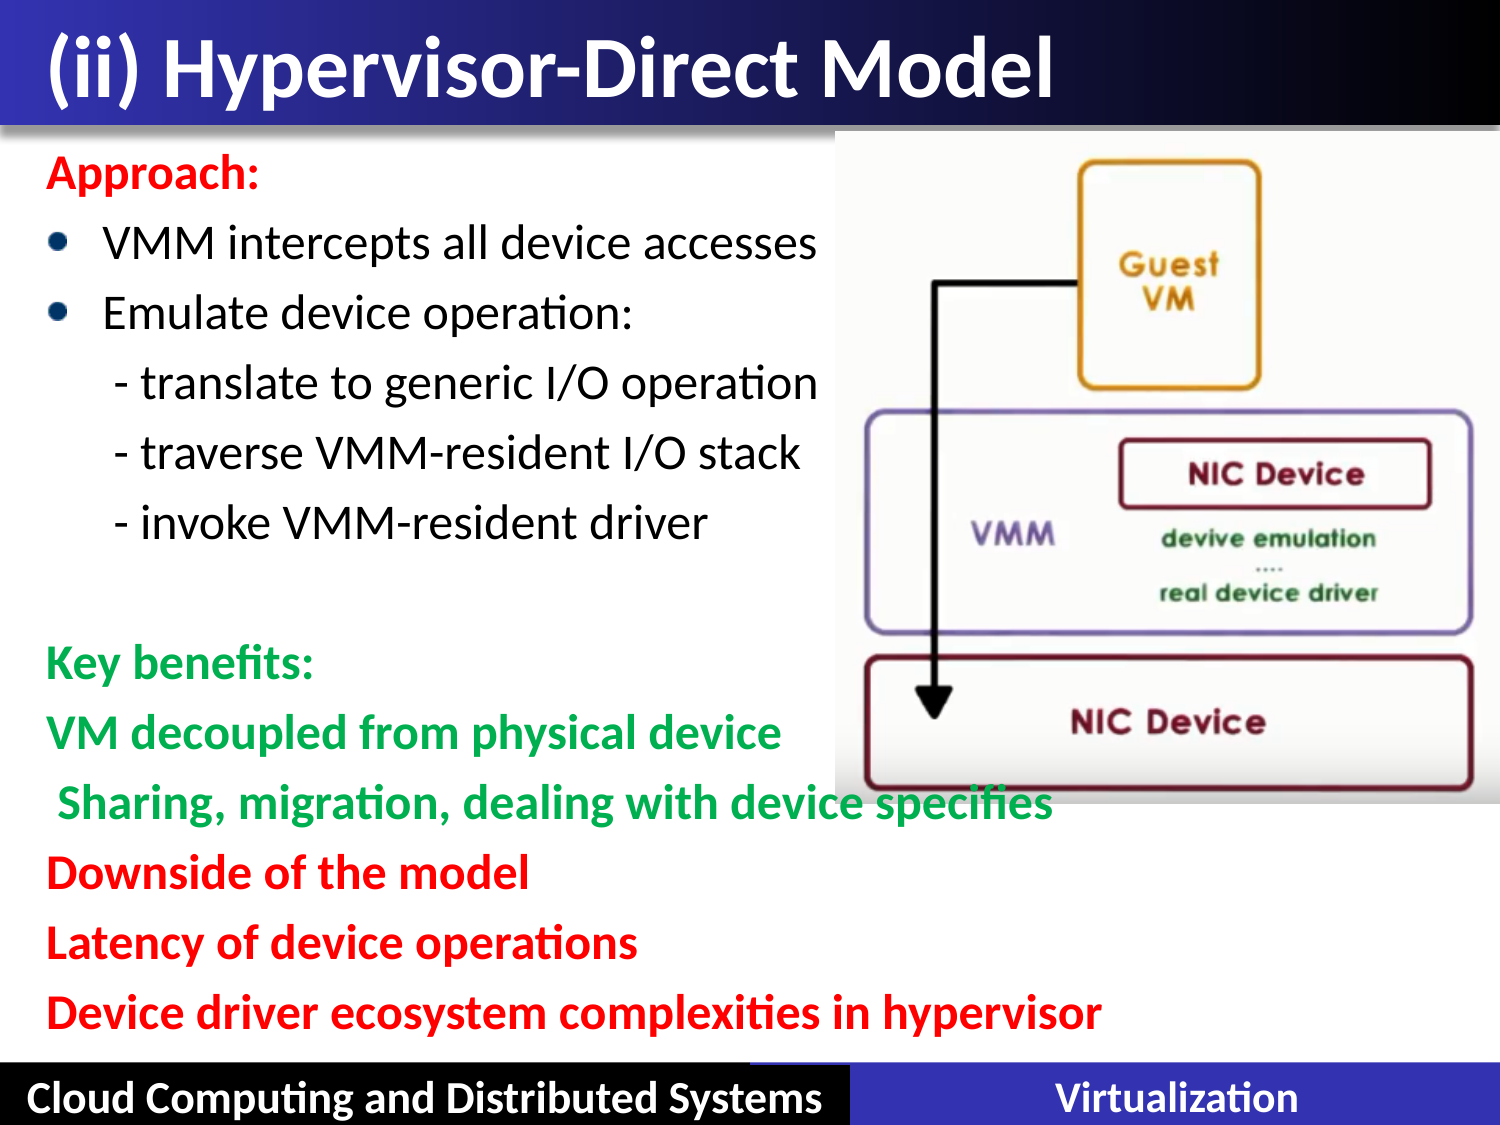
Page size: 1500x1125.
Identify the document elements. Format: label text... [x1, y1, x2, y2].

text_box Cloud Computing and Distributed Systems [0, 1065, 850, 1125]
picture [45, 299, 67, 321]
list Approach: VMM intercepts all device accesses Emulate device operation: - translate to generic I/O operation - traverse VMM-resident I/O stack - invoke VMM-resident driver Key benefits: VM decoupled from physical device Sharing, migration, dealing with device specifies Downside of the model Latency of device operations Device driver ecosystem complexities in hypervisor [30, 131, 1120, 963]
picture [45, 229, 67, 251]
text_box Virtualization [854, 1065, 1500, 1125]
title (ii) Hypervisor-Direct Model [0, 0, 1463, 126]
picture [835, 131, 1500, 804]
